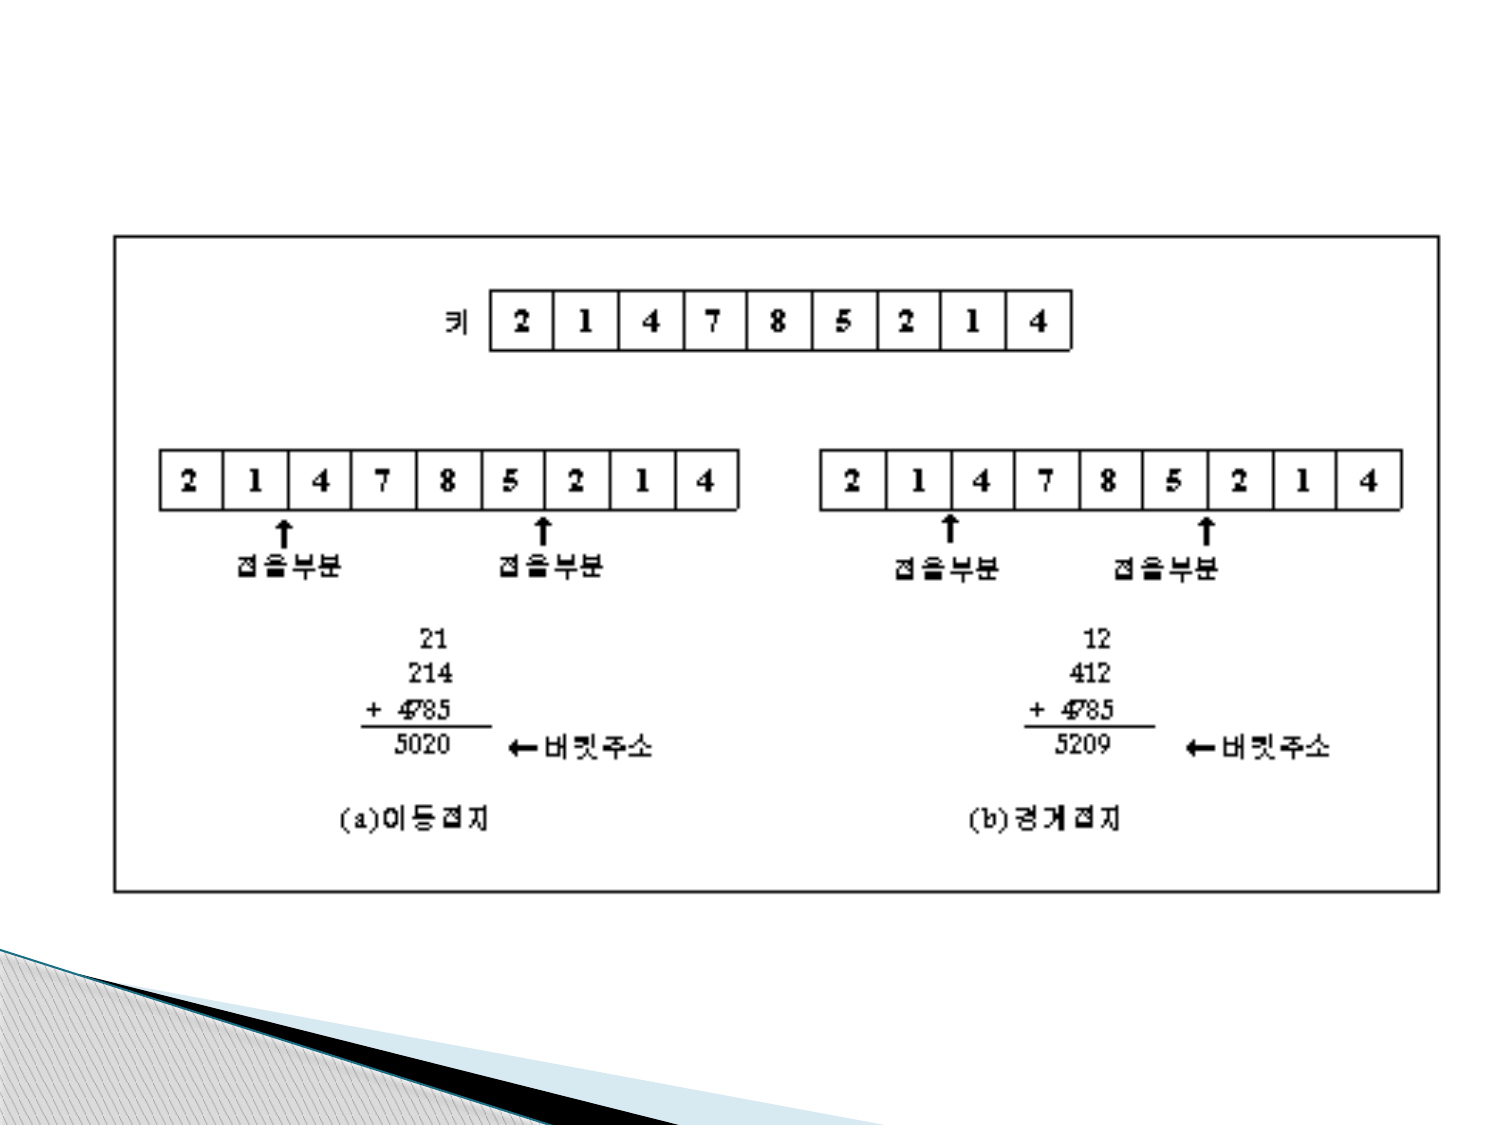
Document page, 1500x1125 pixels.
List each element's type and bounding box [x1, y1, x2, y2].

picture [100, 219, 1458, 918]
